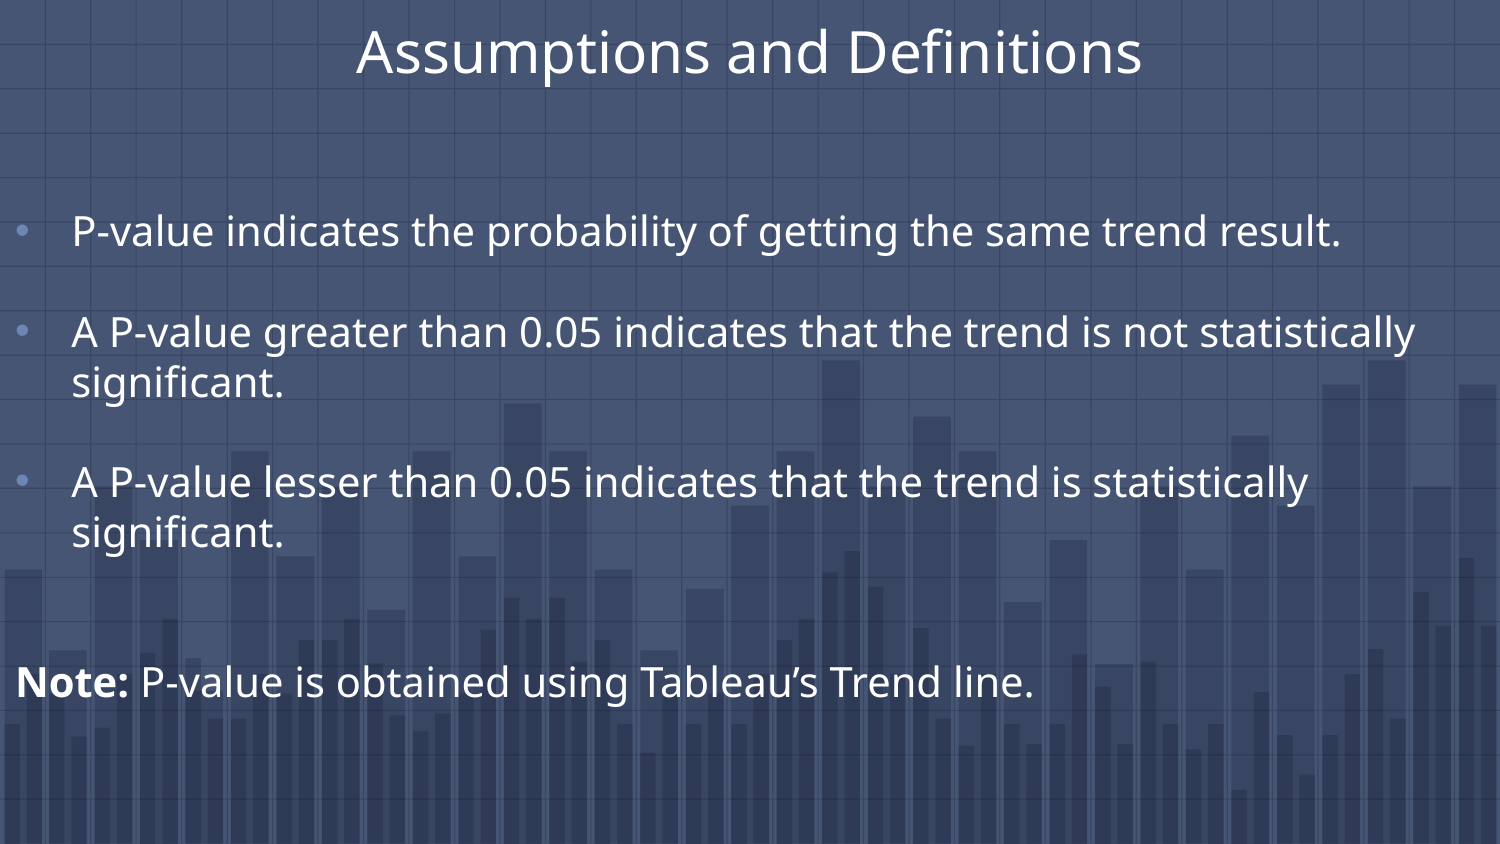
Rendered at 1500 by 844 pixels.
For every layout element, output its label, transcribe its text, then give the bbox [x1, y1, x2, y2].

subtitle P-value indicates the probability of getting the same trend result. A P-value greater than 0.05 indicates that the trend is not statistically significant. A P-value lesser than 0.05 indicates that the trend is statistically significant. Note: P-value is obtained using Tableau’s Trend line. [0, 190, 1500, 844]
title Assumptions and Definitions [0, 0, 1500, 129]
